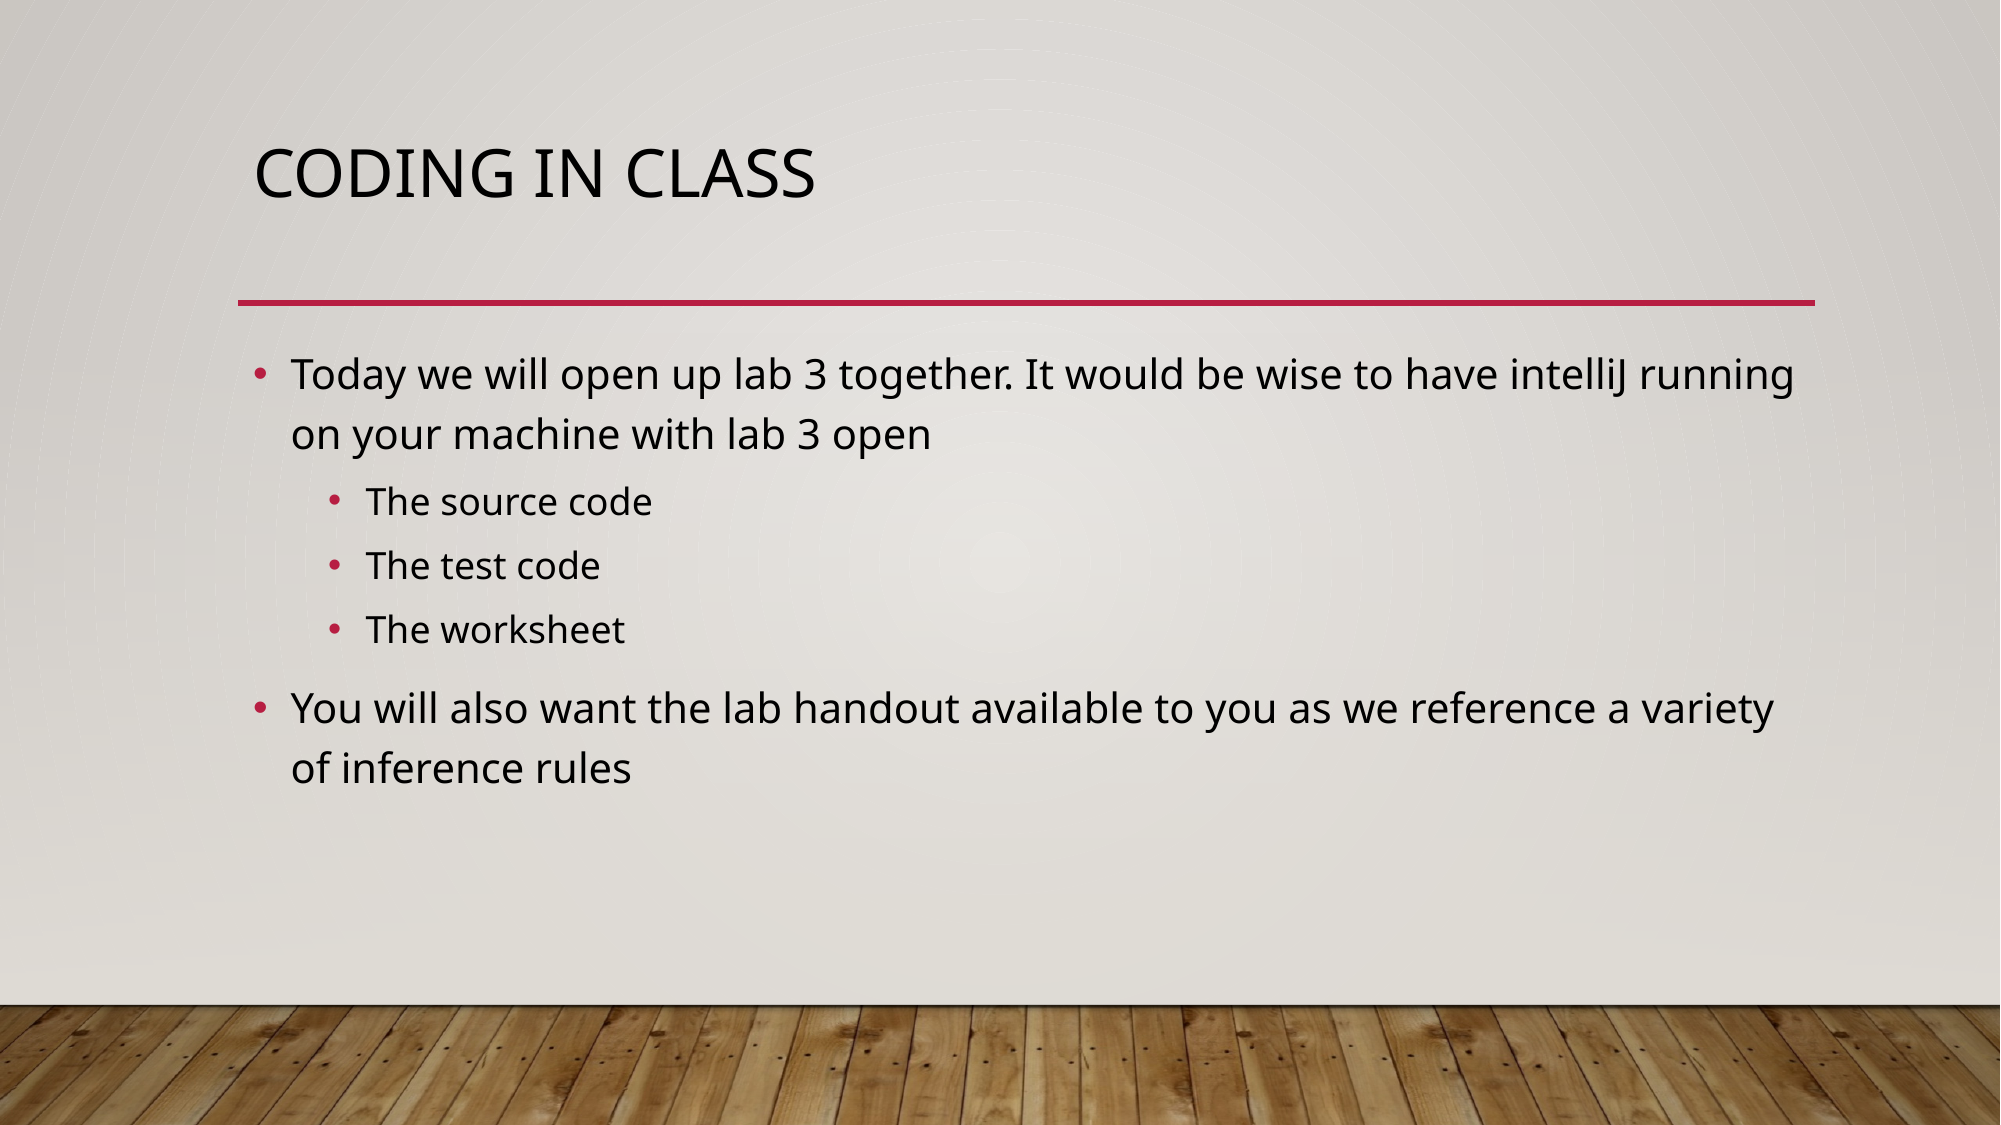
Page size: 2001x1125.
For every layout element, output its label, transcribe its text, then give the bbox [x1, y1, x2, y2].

picture [0, 1005, 2000, 1125]
title Coding in Class [238, 131, 1814, 305]
list Today we will open up lab 3 together. It would be wise to have intelliJ running on your machine with lab 3 open The source code The test code The worksheet You will also want the lab handout available to you as we reference a variety of inference rules [238, 330, 1814, 897]
